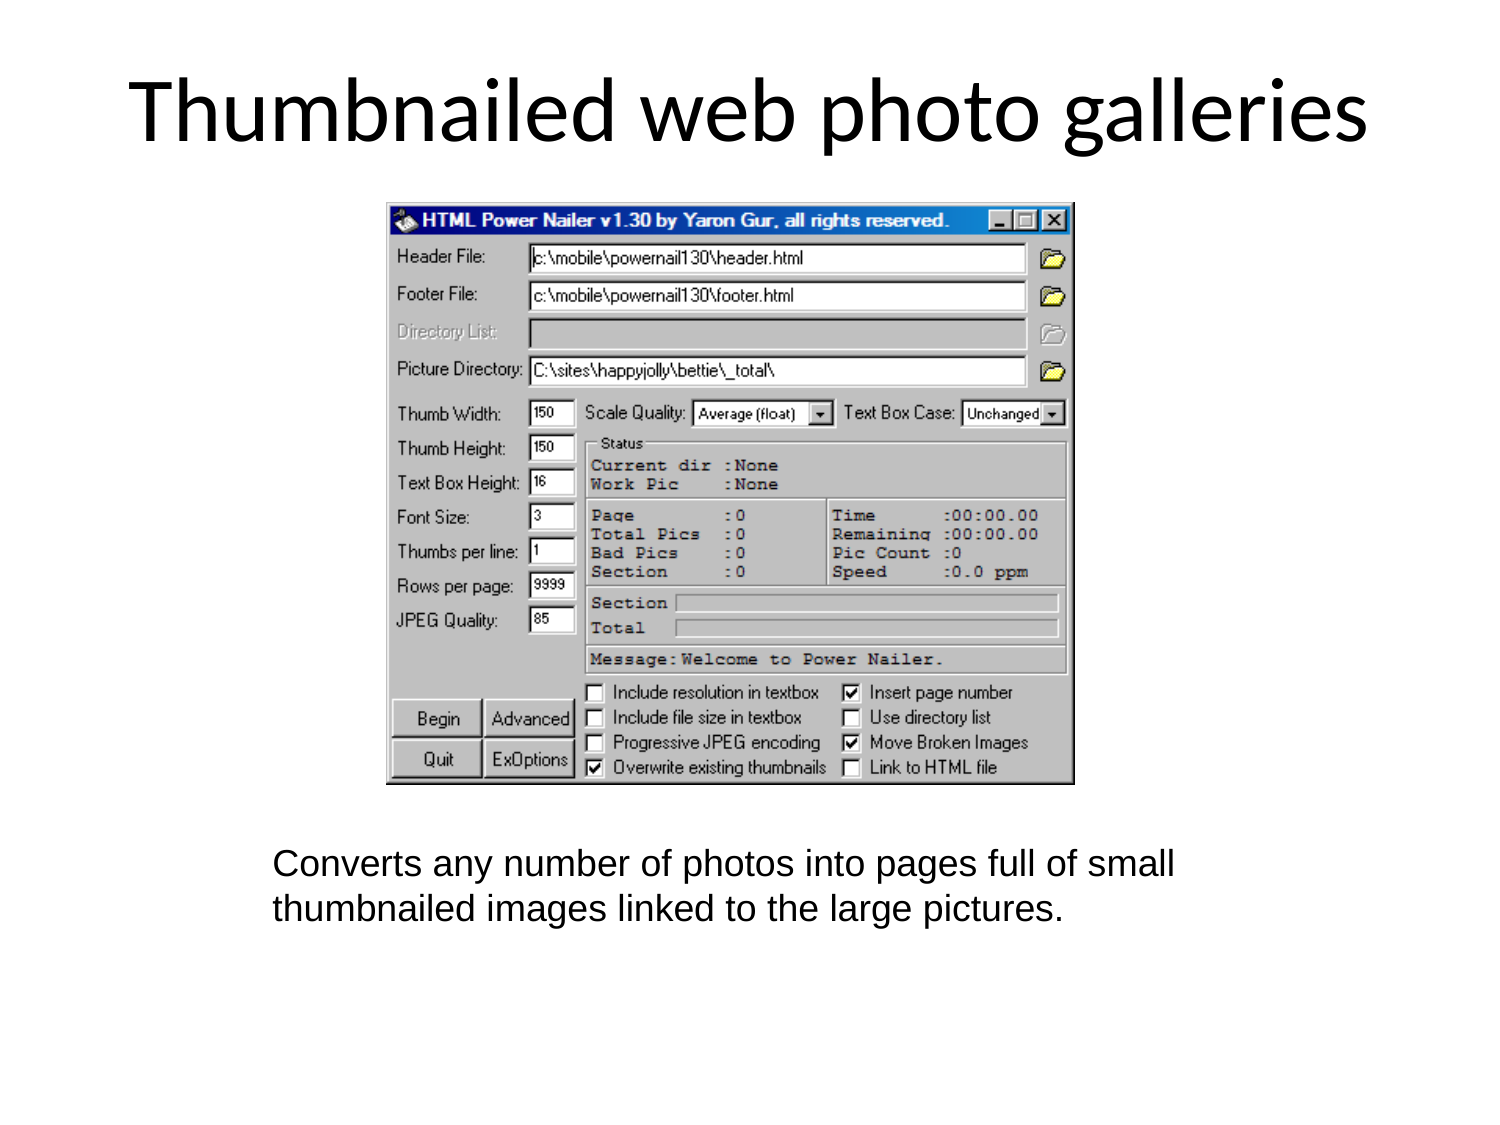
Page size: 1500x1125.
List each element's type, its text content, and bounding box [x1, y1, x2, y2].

title Thumbnailed web photo galleries [75, 45, 1425, 164]
picture [386, 202, 1075, 786]
text_box Converts any number of photos into pages full of small thumbnailed images linked to the large pictures. [257, 831, 1266, 937]
